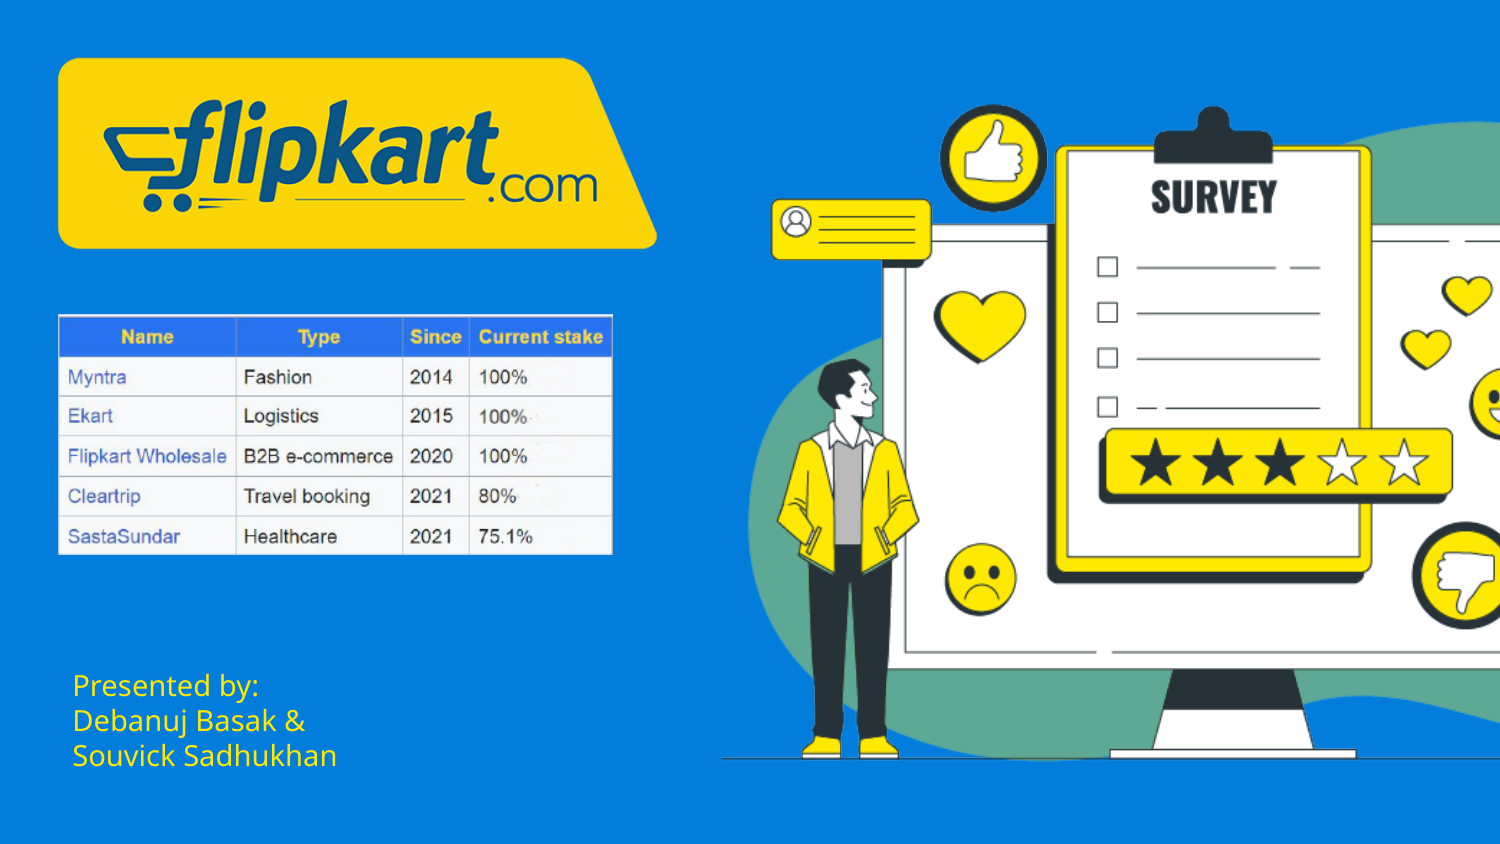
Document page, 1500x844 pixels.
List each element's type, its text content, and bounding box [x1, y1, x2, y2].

picture [44, 47, 668, 262]
picture [721, 104, 1500, 762]
text_box Presented by: Debanuj Basak & Souvick Sadhukhan [57, 652, 361, 718]
picture [57, 313, 614, 555]
